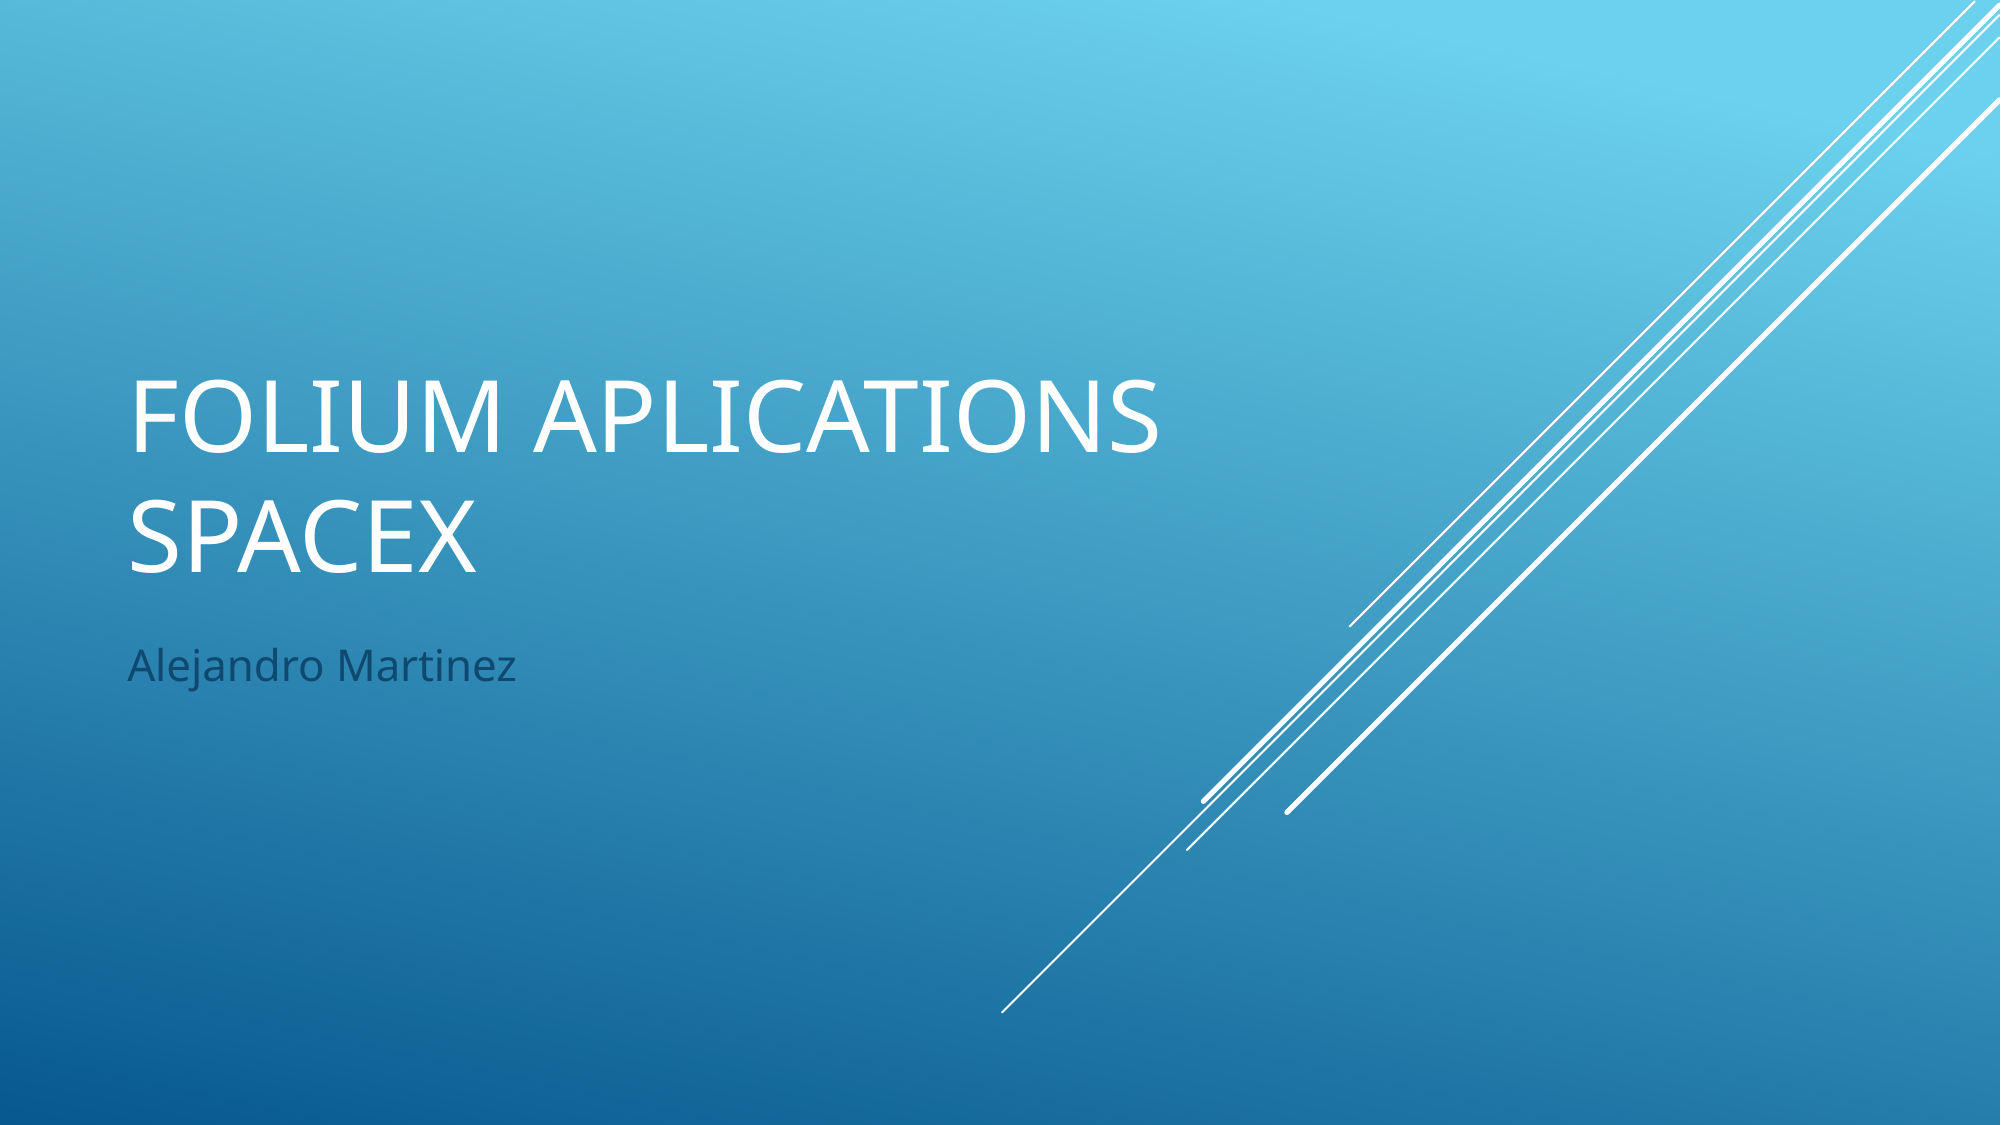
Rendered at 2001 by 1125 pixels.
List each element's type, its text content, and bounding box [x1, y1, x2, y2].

title Folium aplications spacex [112, 112, 1425, 600]
subtitle Alejandro Martinez [112, 630, 1163, 950]
